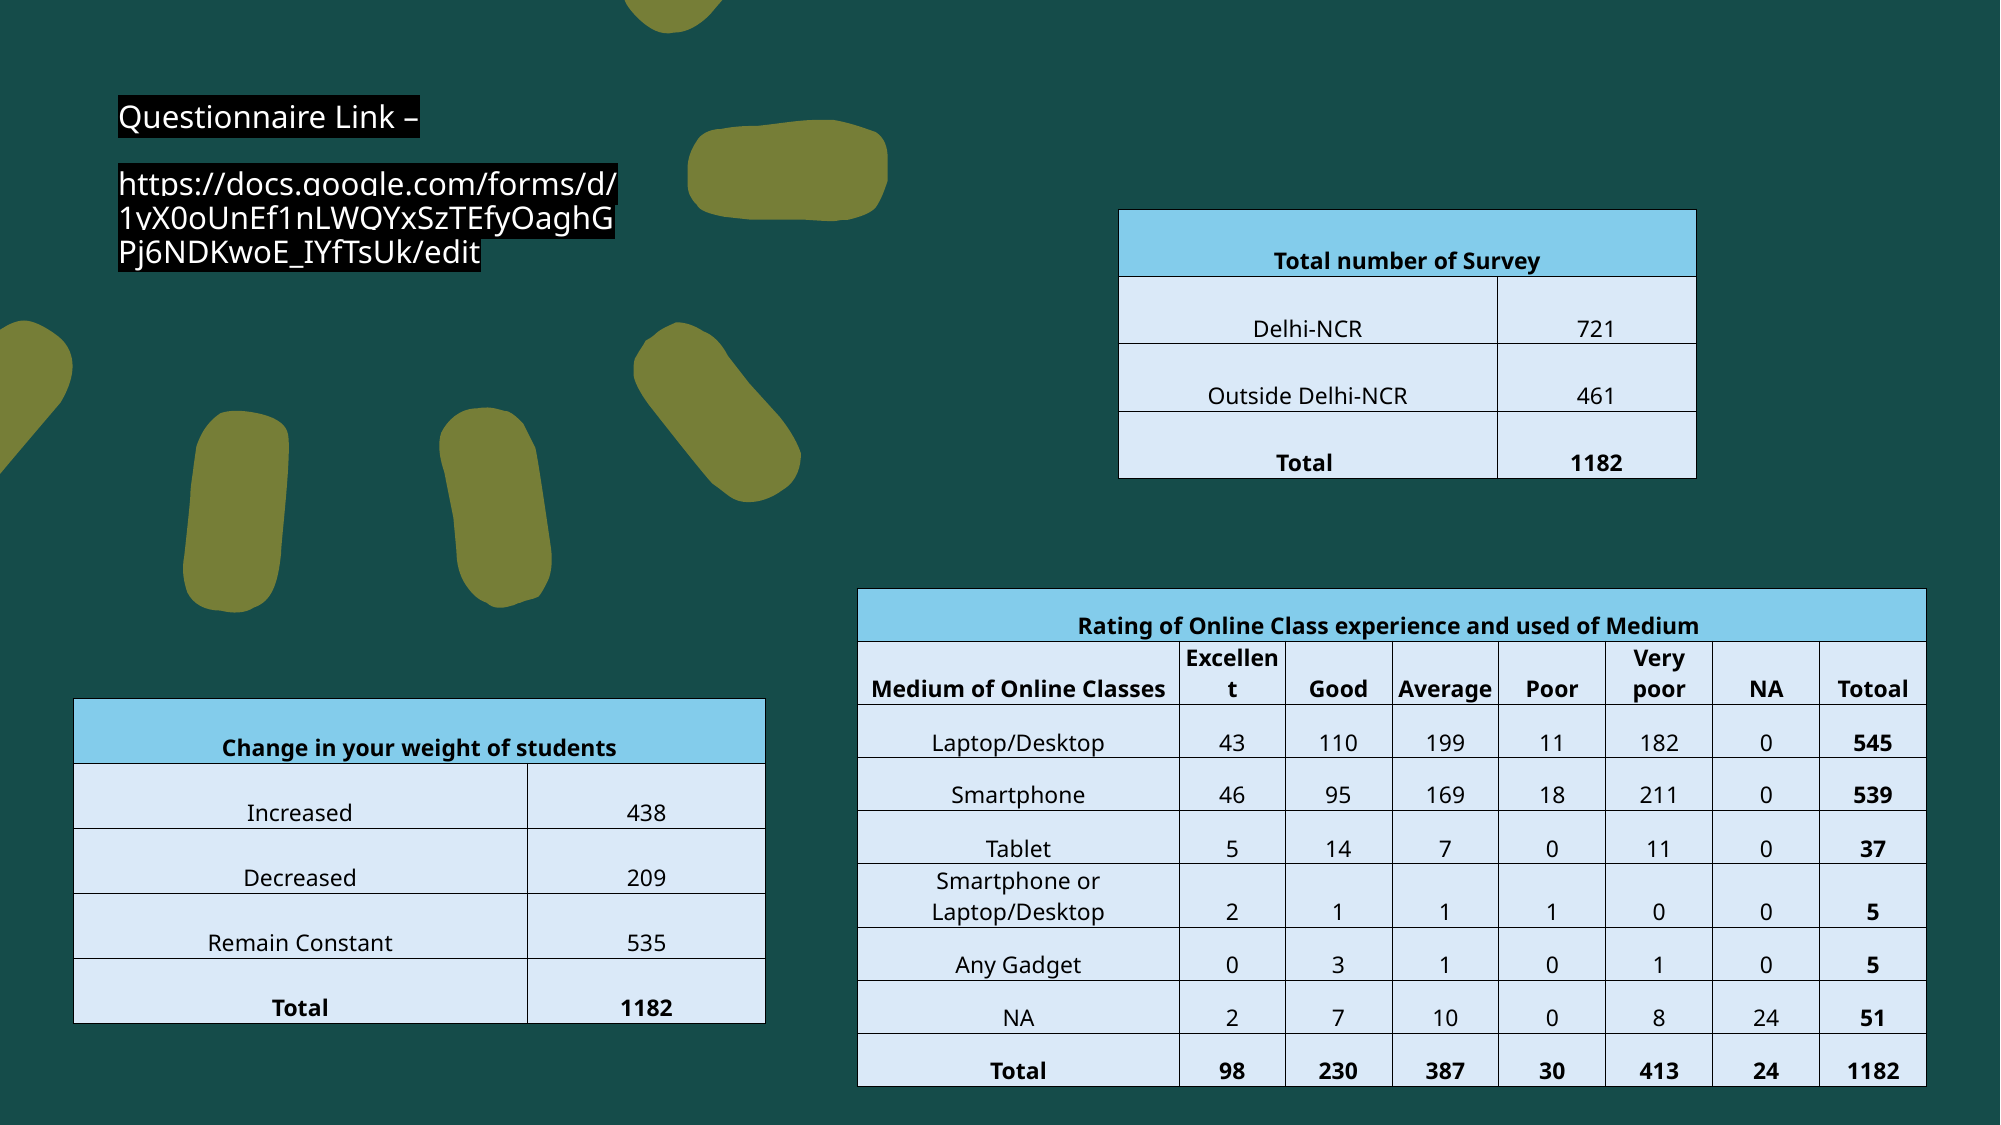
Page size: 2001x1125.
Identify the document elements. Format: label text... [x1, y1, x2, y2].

table_cell 461 [1498, 344, 1696, 411]
table_cell 438 [528, 764, 765, 828]
table_cell Remain Constant [74, 894, 527, 958]
table_cell 11 [1606, 811, 1712, 863]
table_cell Delhi-NCR [1119, 277, 1497, 343]
table_cell 0 [1713, 864, 1819, 927]
table_cell Total [1119, 412, 1497, 478]
table_cell 5 [1820, 928, 1926, 980]
table_cell NA [1713, 642, 1819, 704]
table_cell 0 [1713, 928, 1819, 980]
table_cell 10 [1393, 981, 1498, 1033]
table_cell 1 [1393, 864, 1498, 927]
table_cell Smartphone [858, 758, 1179, 810]
table_cell Good [1286, 642, 1392, 704]
table_cell 209 [528, 829, 765, 893]
table_cell 539 [1820, 758, 1926, 810]
table_cell 2 [1180, 981, 1285, 1033]
text_box [687, 119, 888, 222]
table_cell 30 [1499, 1034, 1605, 1086]
table_cell 5 [1820, 864, 1926, 927]
table_cell 0 [1499, 981, 1605, 1033]
table_cell Medium of Online Classes [858, 642, 1179, 704]
table_cell NA [858, 981, 1179, 1033]
text_box [439, 407, 552, 608]
table_cell 5 [1180, 811, 1285, 863]
table_cell 11 [1499, 705, 1605, 757]
table_cell 199 [1393, 705, 1498, 757]
table_cell 1 [1286, 864, 1392, 927]
table_cell 7 [1393, 811, 1498, 863]
table_cell 545 [1820, 705, 1926, 757]
table_cell 24 [1713, 981, 1819, 1033]
table_cell 14 [1286, 811, 1392, 863]
table_cell 721 [1498, 277, 1696, 343]
table_cell 1 [1606, 928, 1712, 980]
table_cell 7 [1286, 981, 1392, 1033]
table_cell 1182 [1498, 412, 1696, 478]
table_cell 8 [1606, 981, 1712, 1033]
table_cell 211 [1606, 758, 1712, 810]
table_cell 46 [1180, 758, 1285, 810]
table_cell Outside Delhi-NCR [1119, 344, 1497, 411]
table_cell 95 [1286, 758, 1392, 810]
text_box [633, 322, 801, 503]
table_cell Average [1393, 642, 1498, 704]
table_cell Decreased [74, 829, 527, 893]
text_box [0, 320, 73, 475]
table_cell 387 [1393, 1034, 1498, 1086]
text_box [183, 410, 289, 613]
table_cell 3 [1286, 928, 1392, 980]
table_cell 37 [1820, 811, 1926, 863]
table_cell 2 [1180, 864, 1285, 927]
table_cell 535 [528, 894, 765, 958]
table_cell 413 [1606, 1034, 1712, 1086]
table_cell Poor [1499, 642, 1605, 704]
table_cell 182 [1606, 705, 1712, 757]
table_cell 24 [1713, 1034, 1819, 1086]
table_cell Smartphone or Laptop/Desktop [858, 864, 1179, 927]
table_cell 169 [1393, 758, 1498, 810]
table_cell Totoal [1820, 642, 1926, 704]
table_cell Any Gadget [858, 928, 1179, 980]
table_cell 0 [1606, 864, 1712, 927]
table_cell Excellent [1180, 642, 1285, 704]
table_cell Increased [74, 764, 527, 828]
table_cell 98 [1180, 1034, 1285, 1086]
table_cell Laptop/Desktop [858, 705, 1179, 757]
table_cell Total [74, 959, 527, 1023]
table_cell Tablet [858, 811, 1179, 863]
table_cell 0 [1713, 811, 1819, 863]
table_cell 43 [1180, 705, 1285, 757]
table_cell 1182 [528, 959, 765, 1023]
table_cell 1182 [1820, 1034, 1926, 1086]
table_header Change in your weight of students [74, 699, 765, 763]
text_box [0, 0, 2000, 1125]
table_header Total number of Survey [1119, 210, 1696, 276]
table_cell 0 [1180, 928, 1285, 980]
table_header Rating of Online Class experience and used of Medium [858, 589, 1926, 641]
table_cell 0 [1499, 811, 1605, 863]
table_cell Very poor [1606, 642, 1712, 704]
table_cell 18 [1499, 758, 1605, 810]
table_cell 51 [1820, 981, 1926, 1033]
title Questionnaire Link – https://docs.google.com/forms/d/1yX0oUnEf1nLWQYxSzTEfyOaghGPj6NDKwoE_IYfTsUk/edit [118, 101, 626, 344]
table_cell 0 [1713, 705, 1819, 757]
table_cell 110 [1286, 705, 1392, 757]
table_cell 1 [1499, 864, 1605, 927]
table_cell 0 [1499, 928, 1605, 980]
text_box [624, 0, 723, 34]
table_cell 0 [1713, 758, 1819, 810]
table_cell 230 [1286, 1034, 1392, 1086]
table_cell 1 [1393, 928, 1498, 980]
table_cell Total [858, 1034, 1179, 1086]
